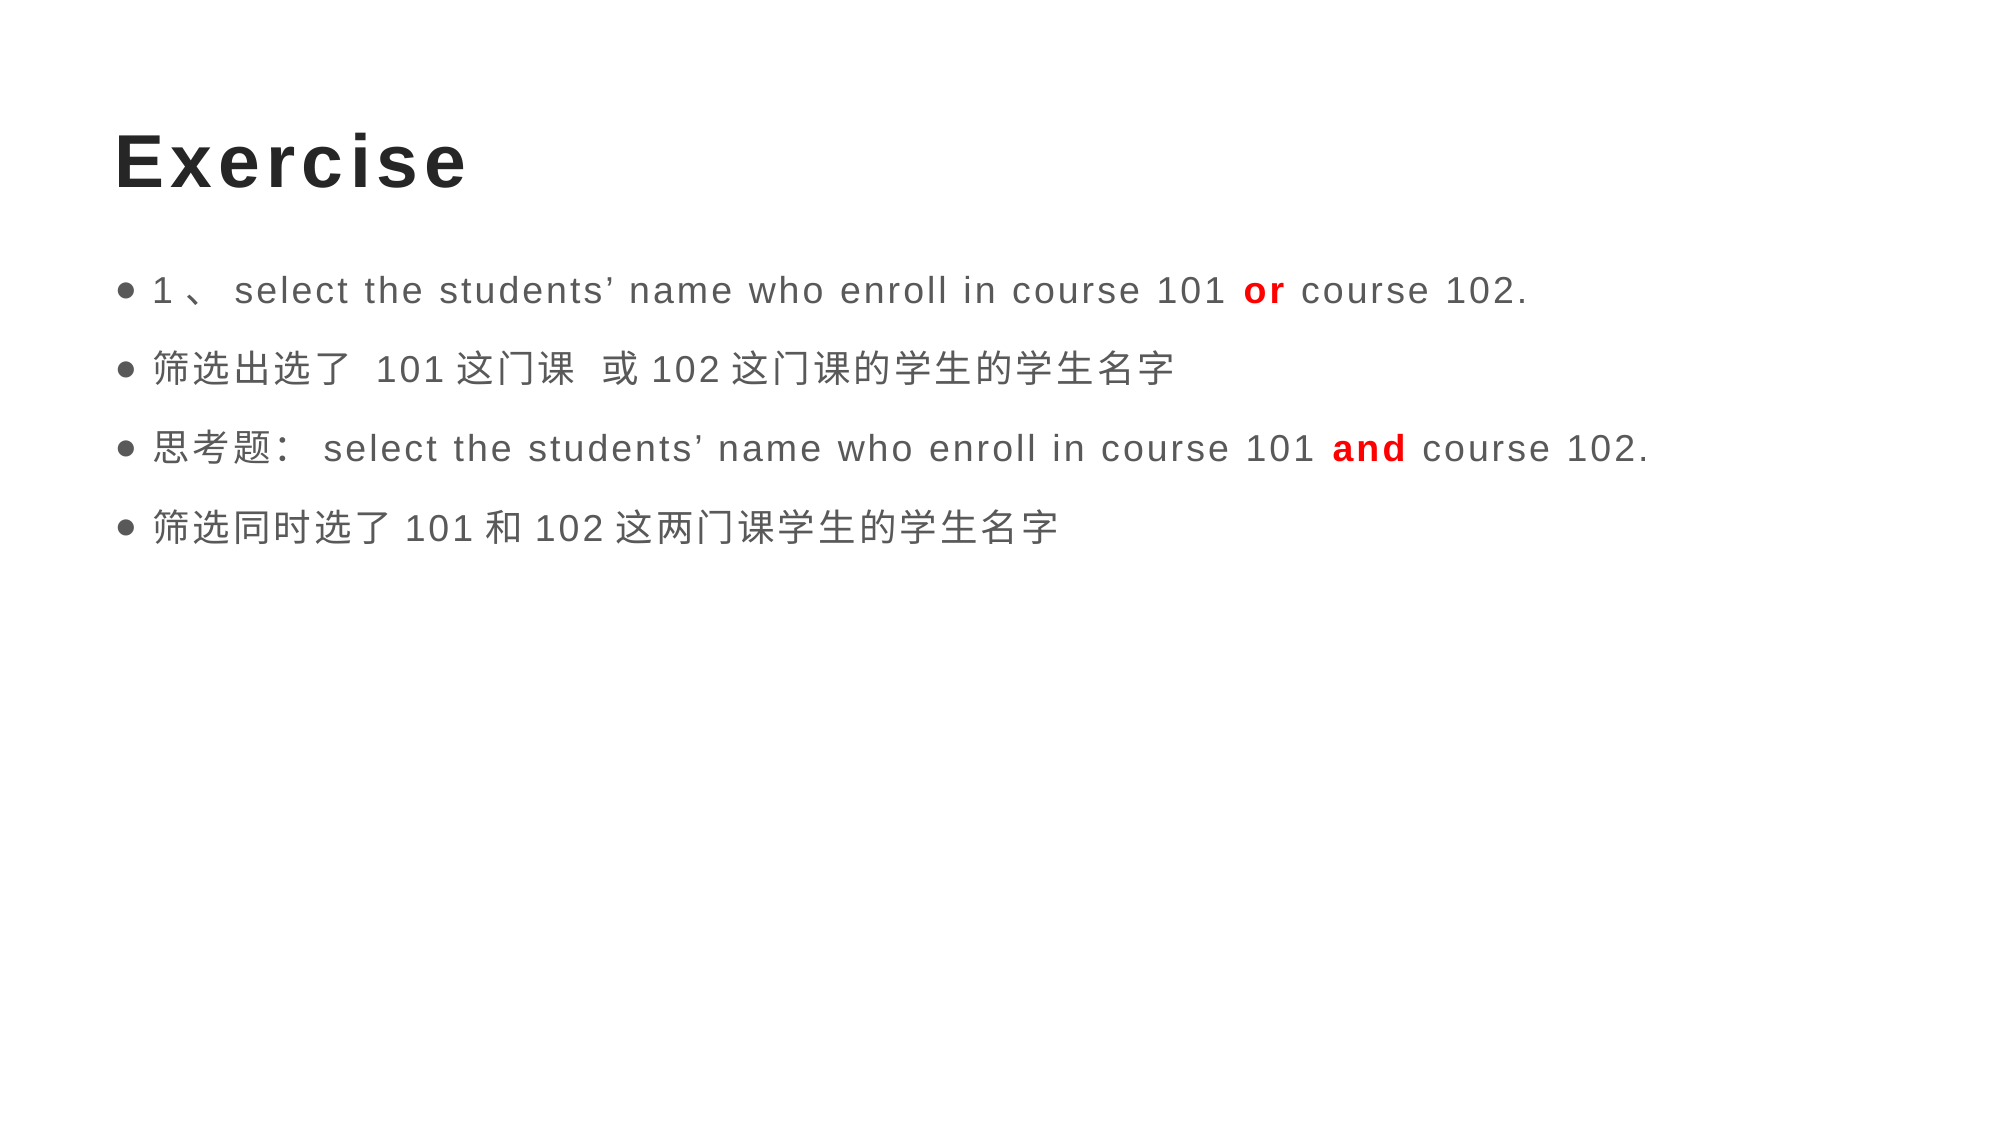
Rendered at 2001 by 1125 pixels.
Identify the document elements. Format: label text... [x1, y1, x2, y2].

title Exercise [99, 99, 1900, 216]
list 1、select the students’ name who enroll in course 101 or course 102. 筛选出选了 101这门课 或102这门课的学生的学生名字 思考题：select the students’ name who enroll in course 101 and course 102. 筛选同时选了101和102这两门课学生的学生名字 [99, 244, 1900, 1026]
